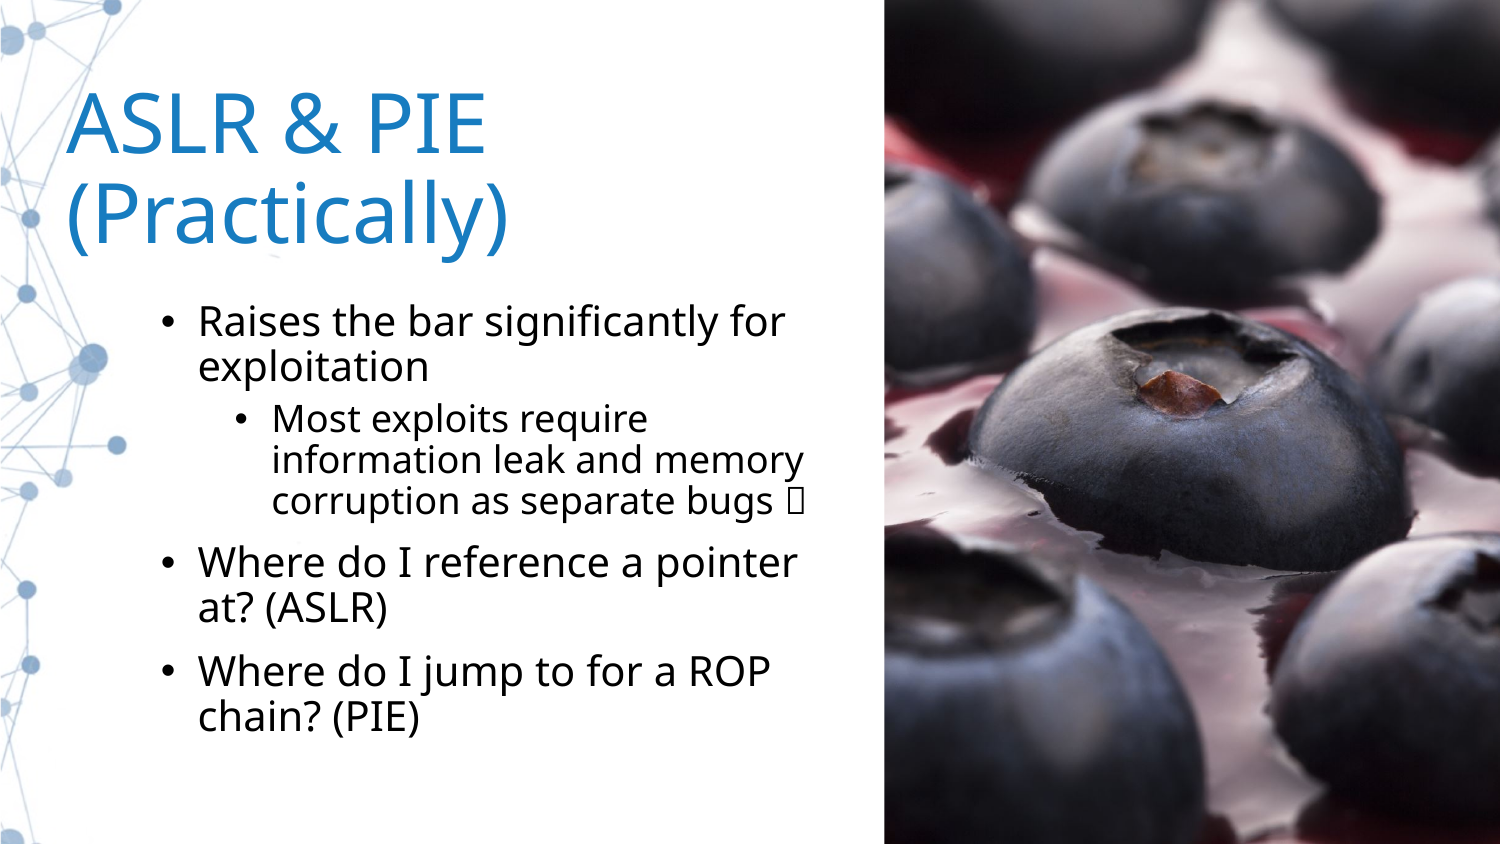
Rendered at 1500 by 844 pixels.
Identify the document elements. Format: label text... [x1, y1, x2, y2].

list Raises the bar significantly for exploitation Most exploits require information leak and memory corruption as separate bugs  Where do I reference a pointer at? (ASLR) Where do I jump to for a ROP chain? (PIE) [145, 293, 836, 753]
title ASLR & PIE (Practically) [51, 68, 884, 274]
picture [884, 0, 1500, 844]
picture [1, 1, 333, 844]
